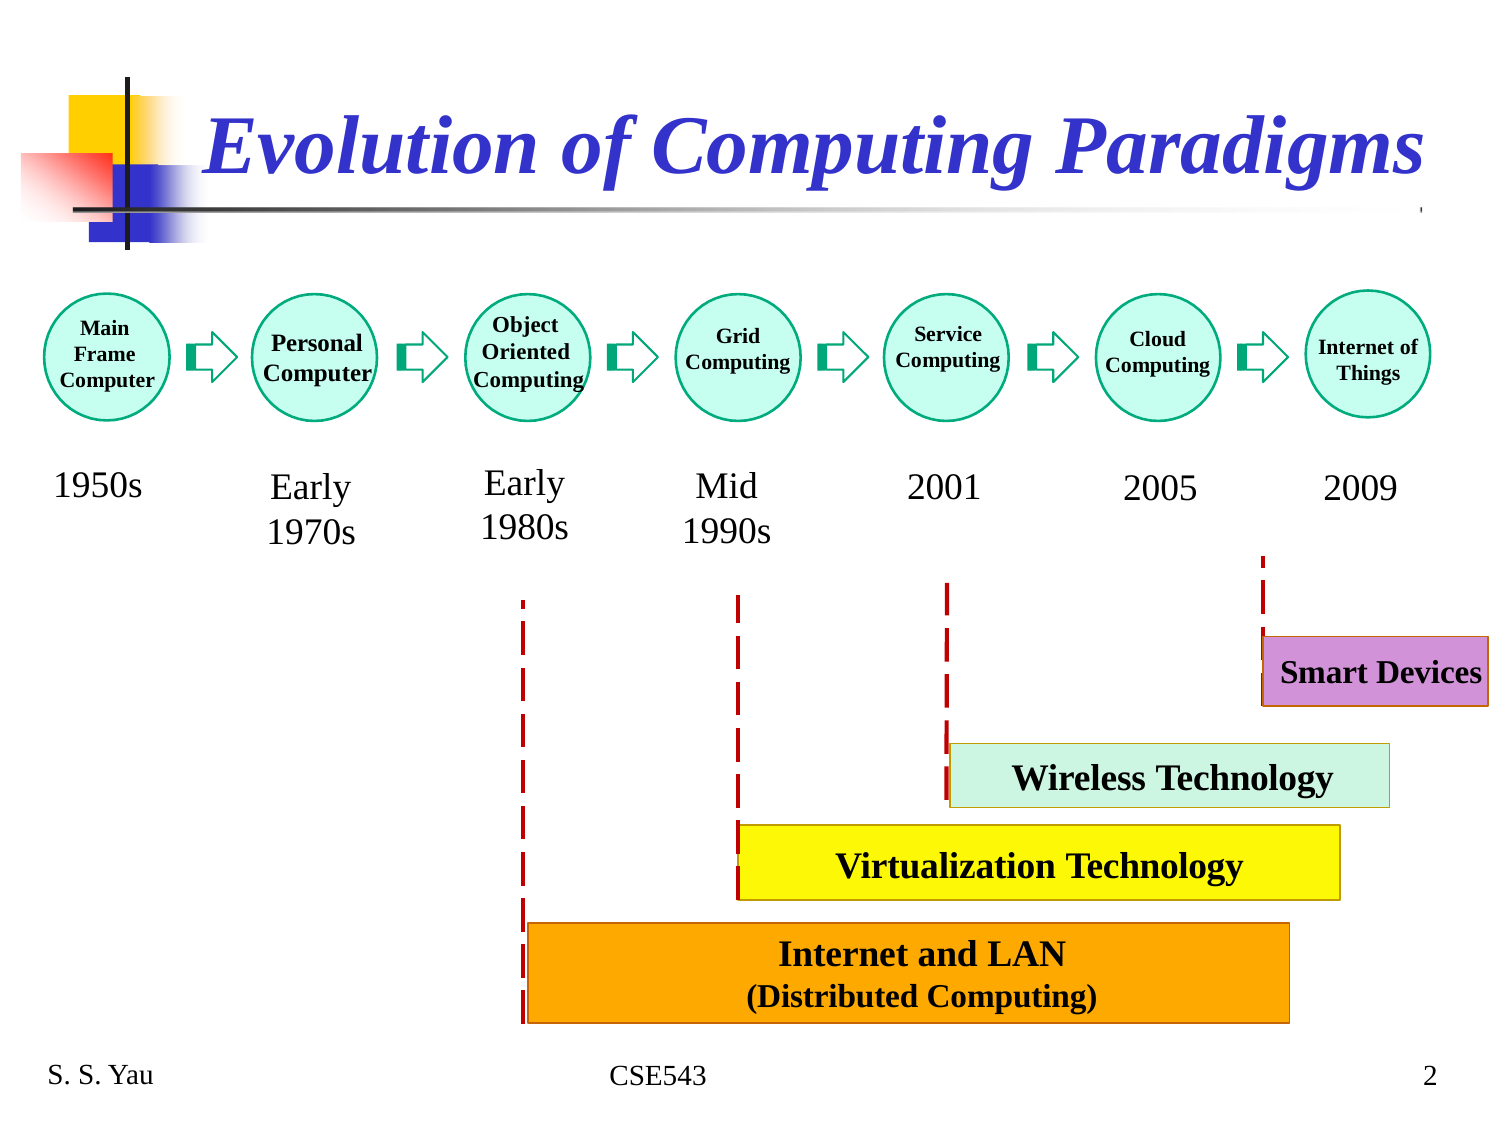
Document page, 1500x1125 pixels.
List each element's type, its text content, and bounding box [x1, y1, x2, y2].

text_box [687, 294, 790, 321]
text_box 2005 [1121, 462, 1201, 508]
text_box [1240, 343, 1246, 371]
title Evolution of Computing Paradigms [200, 89, 1430, 278]
text_box [896, 294, 996, 319]
text_box Main Frame Computer [56, 313, 157, 393]
text_box [1263, 636, 1489, 707]
text_box [586, 334, 591, 381]
text_box [465, 333, 470, 382]
text_box Mid 1990s [679, 461, 774, 552]
text_box [487, 294, 568, 309]
text_box Service Computing [893, 319, 1004, 373]
text_box Wireless Technology [1009, 753, 1341, 799]
text_box Early 1980s [477, 457, 572, 548]
slide_number 2 [1419, 1059, 1457, 1125]
text_box [475, 392, 581, 421]
text_box Internet of Things [1315, 332, 1421, 385]
text_box [950, 743, 1390, 808]
text_box [399, 343, 405, 371]
text_box [675, 327, 801, 421]
text_box Grid Computing [683, 321, 794, 374]
text_box [1036, 332, 1079, 383]
footer CSE543 [607, 1059, 918, 1125]
text_box [606, 343, 610, 371]
text_box [610, 343, 616, 371]
text_box [1245, 332, 1289, 383]
text_box [820, 343, 826, 371]
text_box [61, 293, 152, 313]
text_box Object Oriented Computing [470, 309, 586, 392]
text_box Personal Computer [260, 326, 375, 387]
text_box [826, 332, 869, 383]
text_box [1105, 294, 1211, 324]
text_box [195, 332, 238, 383]
text_box [44, 318, 170, 421]
text_box [1030, 343, 1036, 371]
text_box Smart Devices [1277, 650, 1487, 691]
text_box [189, 343, 195, 371]
text_box 2001 [905, 462, 985, 508]
text_box Cloud Computing [1103, 324, 1214, 378]
text_box [739, 824, 1341, 900]
text_box Virtualization Technology [833, 841, 1252, 887]
text_box S. S. Yau [45, 1058, 356, 1091]
text_box [251, 294, 370, 421]
text_box [1095, 328, 1221, 421]
text_box [405, 332, 448, 383]
text_box [883, 324, 1009, 421]
text_box [1305, 290, 1431, 418]
text_box 1950s [51, 460, 145, 506]
picture [20, 95, 200, 243]
text_box 2009 [1321, 462, 1401, 508]
text_box [527, 922, 1290, 1023]
text_box Internet and LAN (Distributed Computing) [742, 929, 1102, 1015]
text_box [615, 332, 658, 383]
text_box Early 1970s [264, 462, 358, 553]
